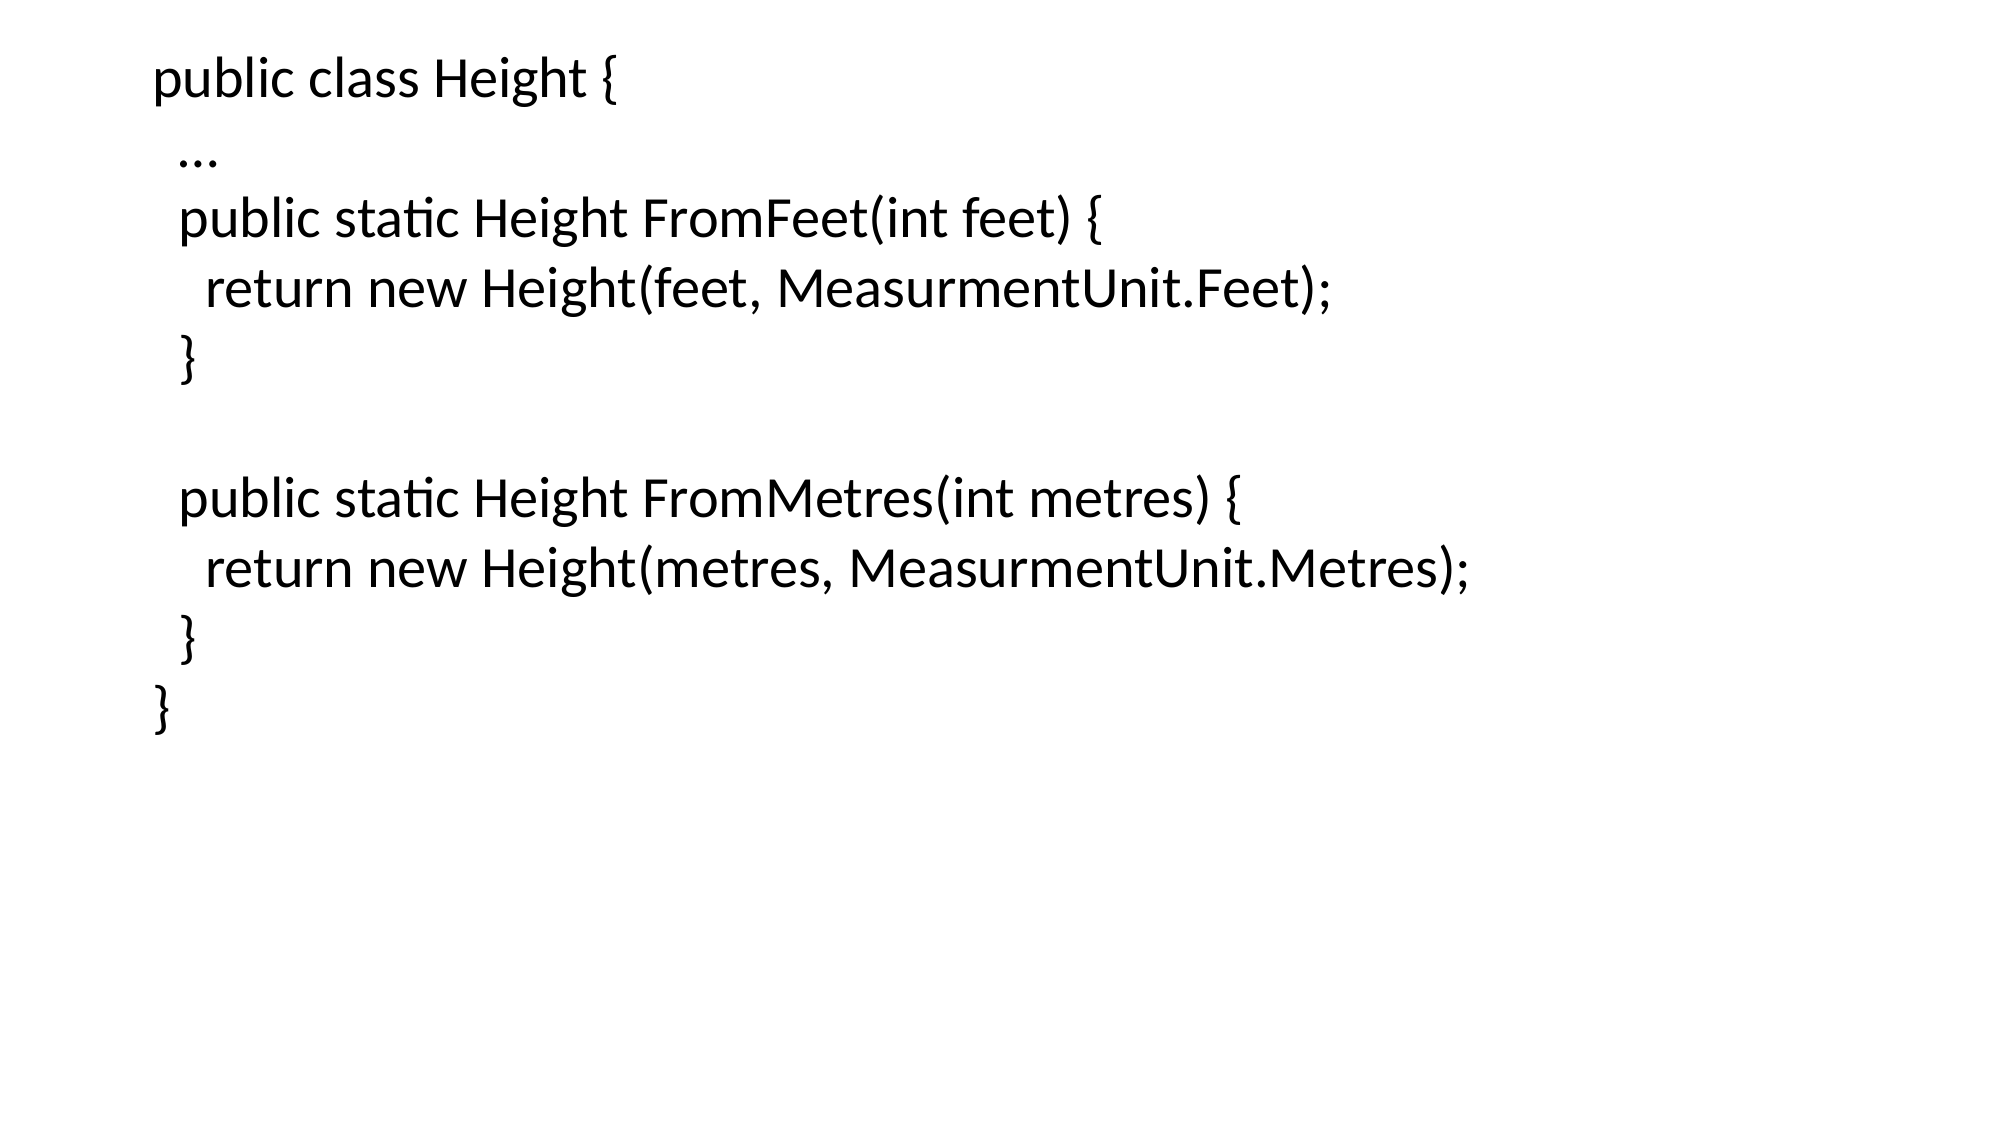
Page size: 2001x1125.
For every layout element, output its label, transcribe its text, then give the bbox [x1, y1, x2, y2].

list public class Height { … public static Height FromFeet(int feet) { return new Height(feet, MeasurmentUnit.Feet); } public static Height FromMetres(int metres) { return new Height(metres, MeasurmentUnit.Metres); } } [137, 31, 1863, 1101]
